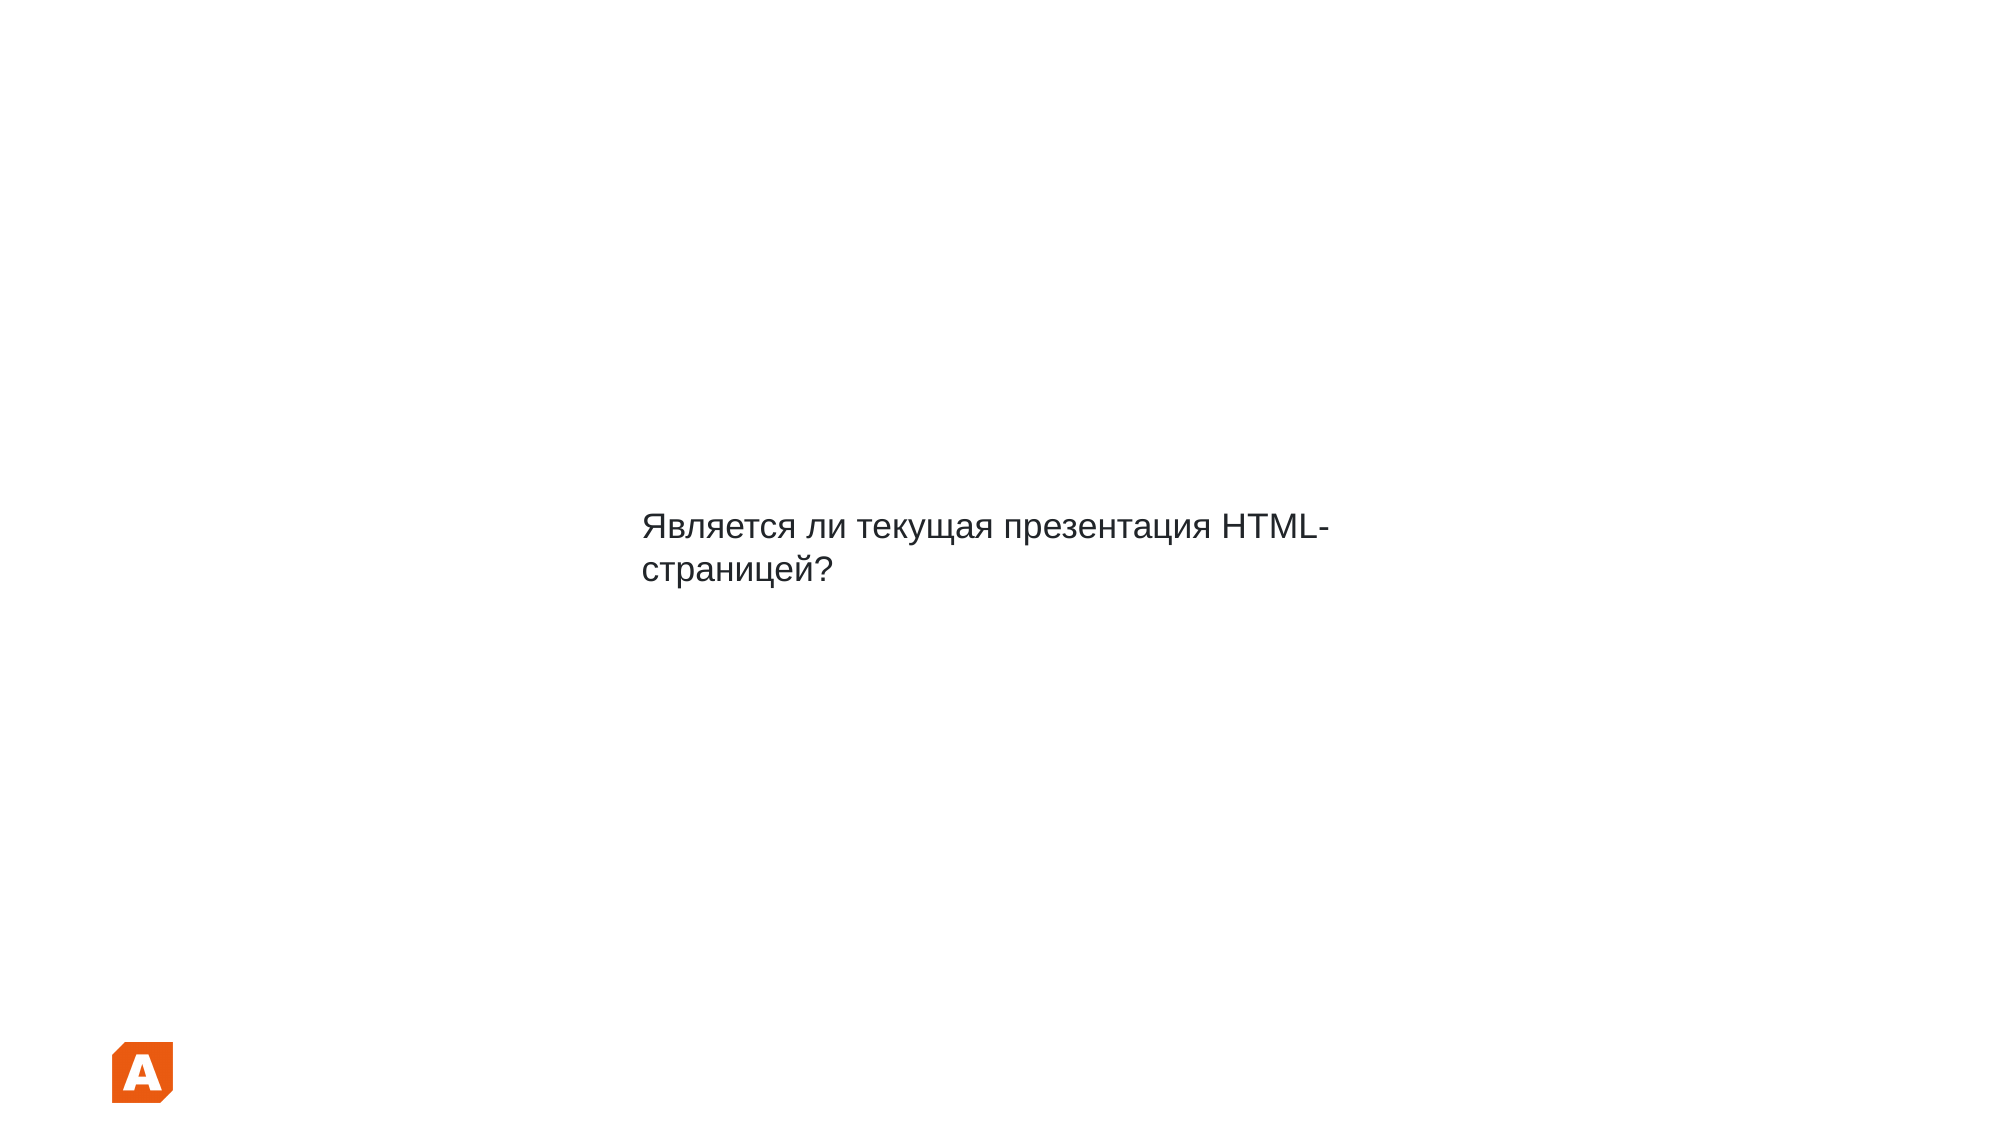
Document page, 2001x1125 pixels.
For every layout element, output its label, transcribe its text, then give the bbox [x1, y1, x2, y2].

picture [112, 1042, 173, 1103]
text_box Является ли текущая презентация HTML-страницей? [626, 488, 1374, 604]
